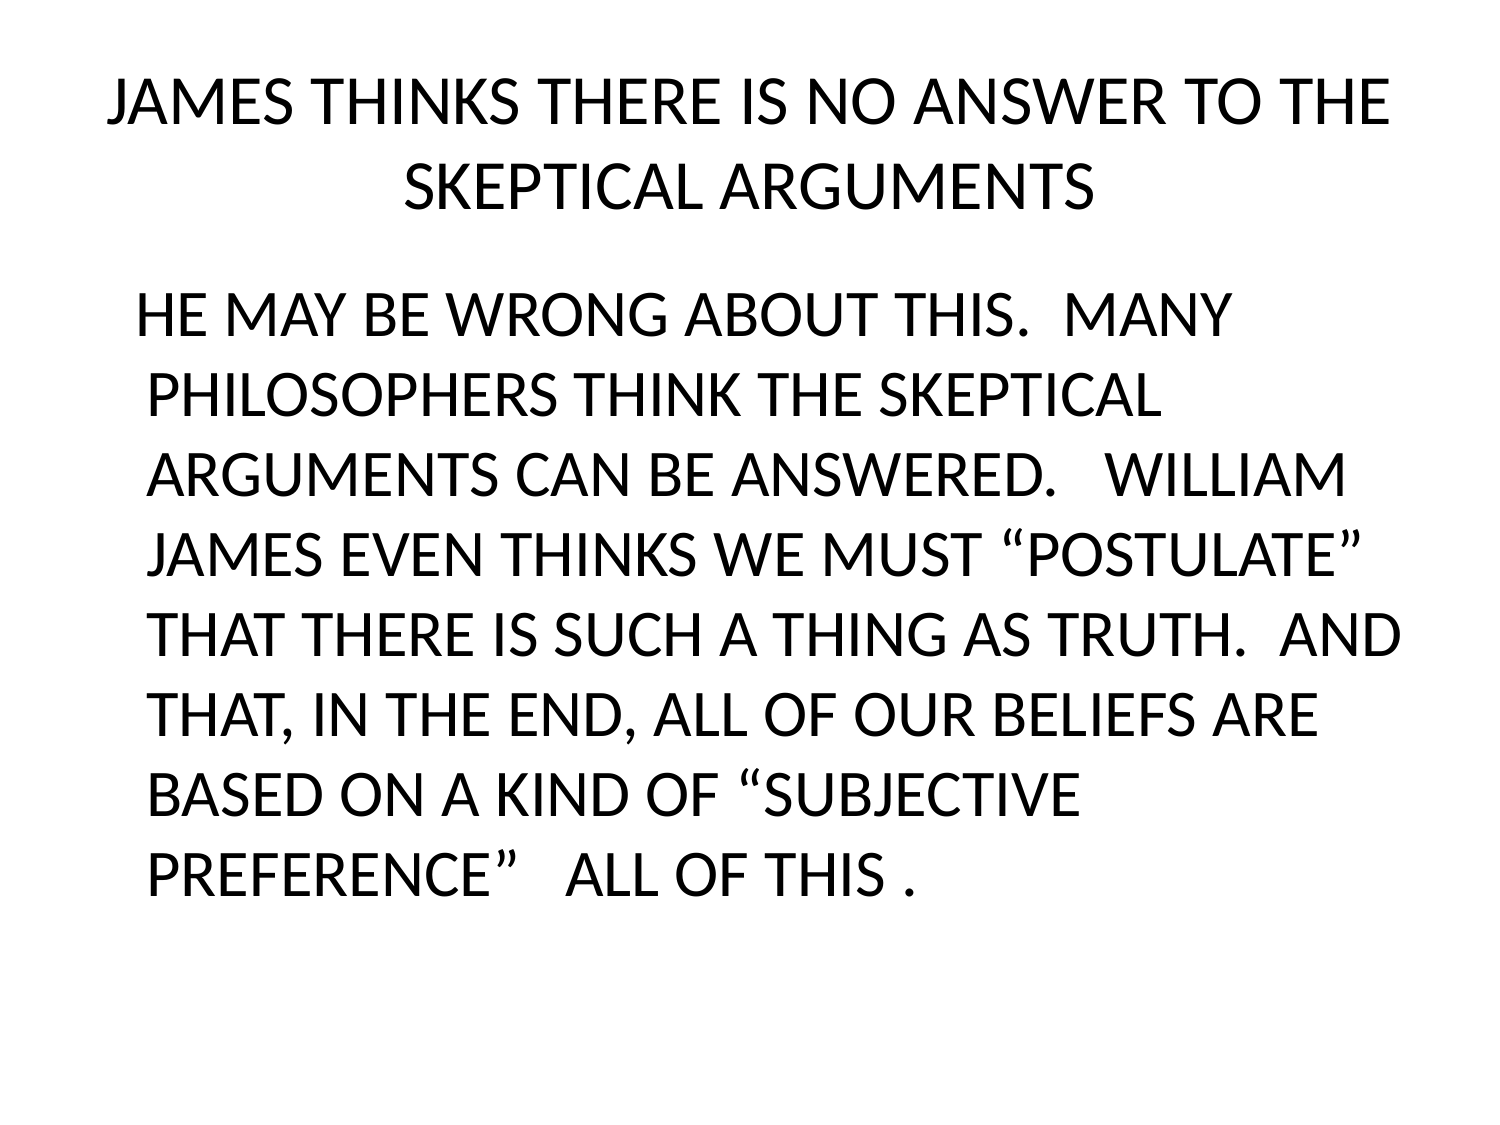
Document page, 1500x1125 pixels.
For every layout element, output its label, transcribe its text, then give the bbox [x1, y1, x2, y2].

list HE MAY BE WRONG ABOUT THIS. MANY PHILOSOPHERS THINK THE SKEPTICAL ARGUMENTS CAN BE ANSWERED. WILLIAM JAMES EVEN THINKS WE MUST “POSTULATE” THAT THERE IS SUCH A THING AS TRUTH. AND THAT, IN THE END, ALL OF OUR BELIEFS ARE BASED ON A KIND OF “SUBJECTIVE PREFERENCE” ALL OF THIS . [75, 262, 1425, 1005]
title JAMES THINKS THERE IS NO ANSWER TO THE SKEPTICAL ARGUMENTS [75, 45, 1425, 233]
